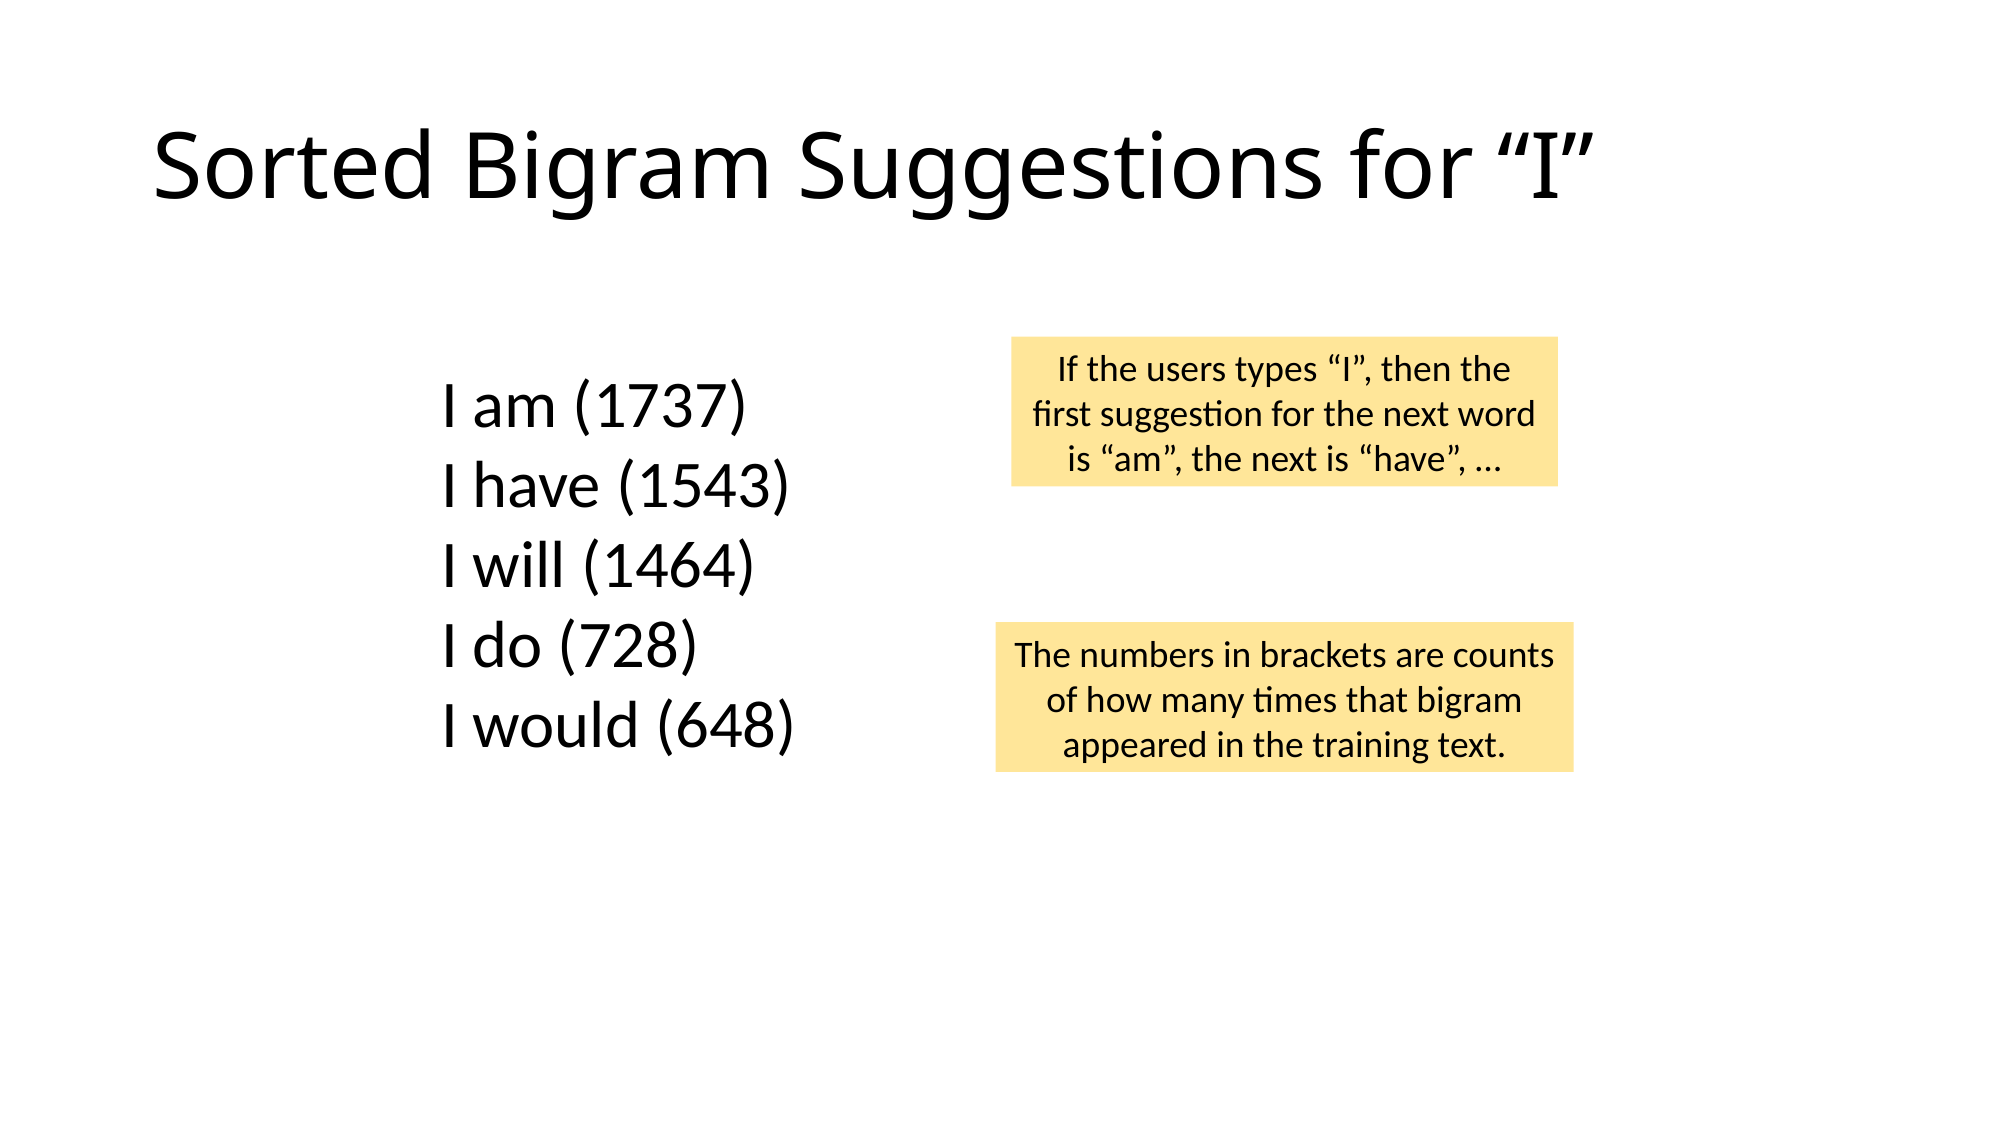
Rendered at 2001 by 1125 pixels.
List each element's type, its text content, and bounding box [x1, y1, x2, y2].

title Sorted Bigram Suggestions for “I” [137, 59, 1863, 278]
text_box If the users types “I”, then the first suggestion for the next word is “am”, the next is “have”, … [1011, 336, 1558, 487]
text_box The numbers in brackets are counts of how many times that bigram appeared in the training text. [995, 622, 1574, 772]
text_box I am (1737) I have (1543) I will (1464) I do (728) I would (648) [426, 353, 845, 813]
